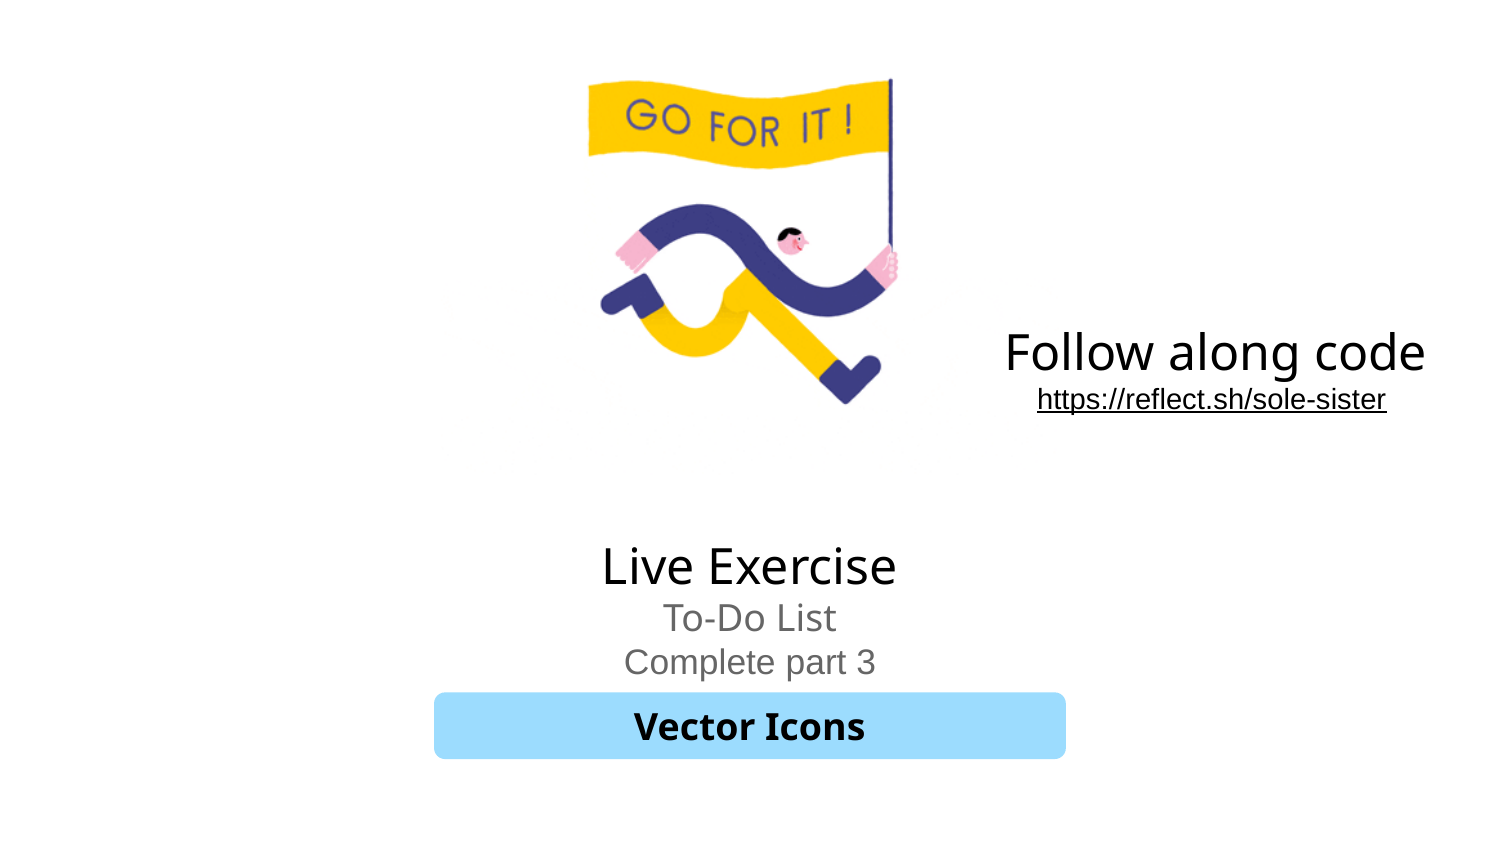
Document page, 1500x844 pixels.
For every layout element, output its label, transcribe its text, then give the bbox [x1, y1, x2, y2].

text_box Vector Icons [434, 692, 1066, 760]
text_box Live Exercise To-Do List Complete part 3 [383, 519, 1117, 679]
picture [440, 11, 1060, 476]
text_box Follow along code https://reflect.sh/sole-sister [1065, 305, 1466, 466]
